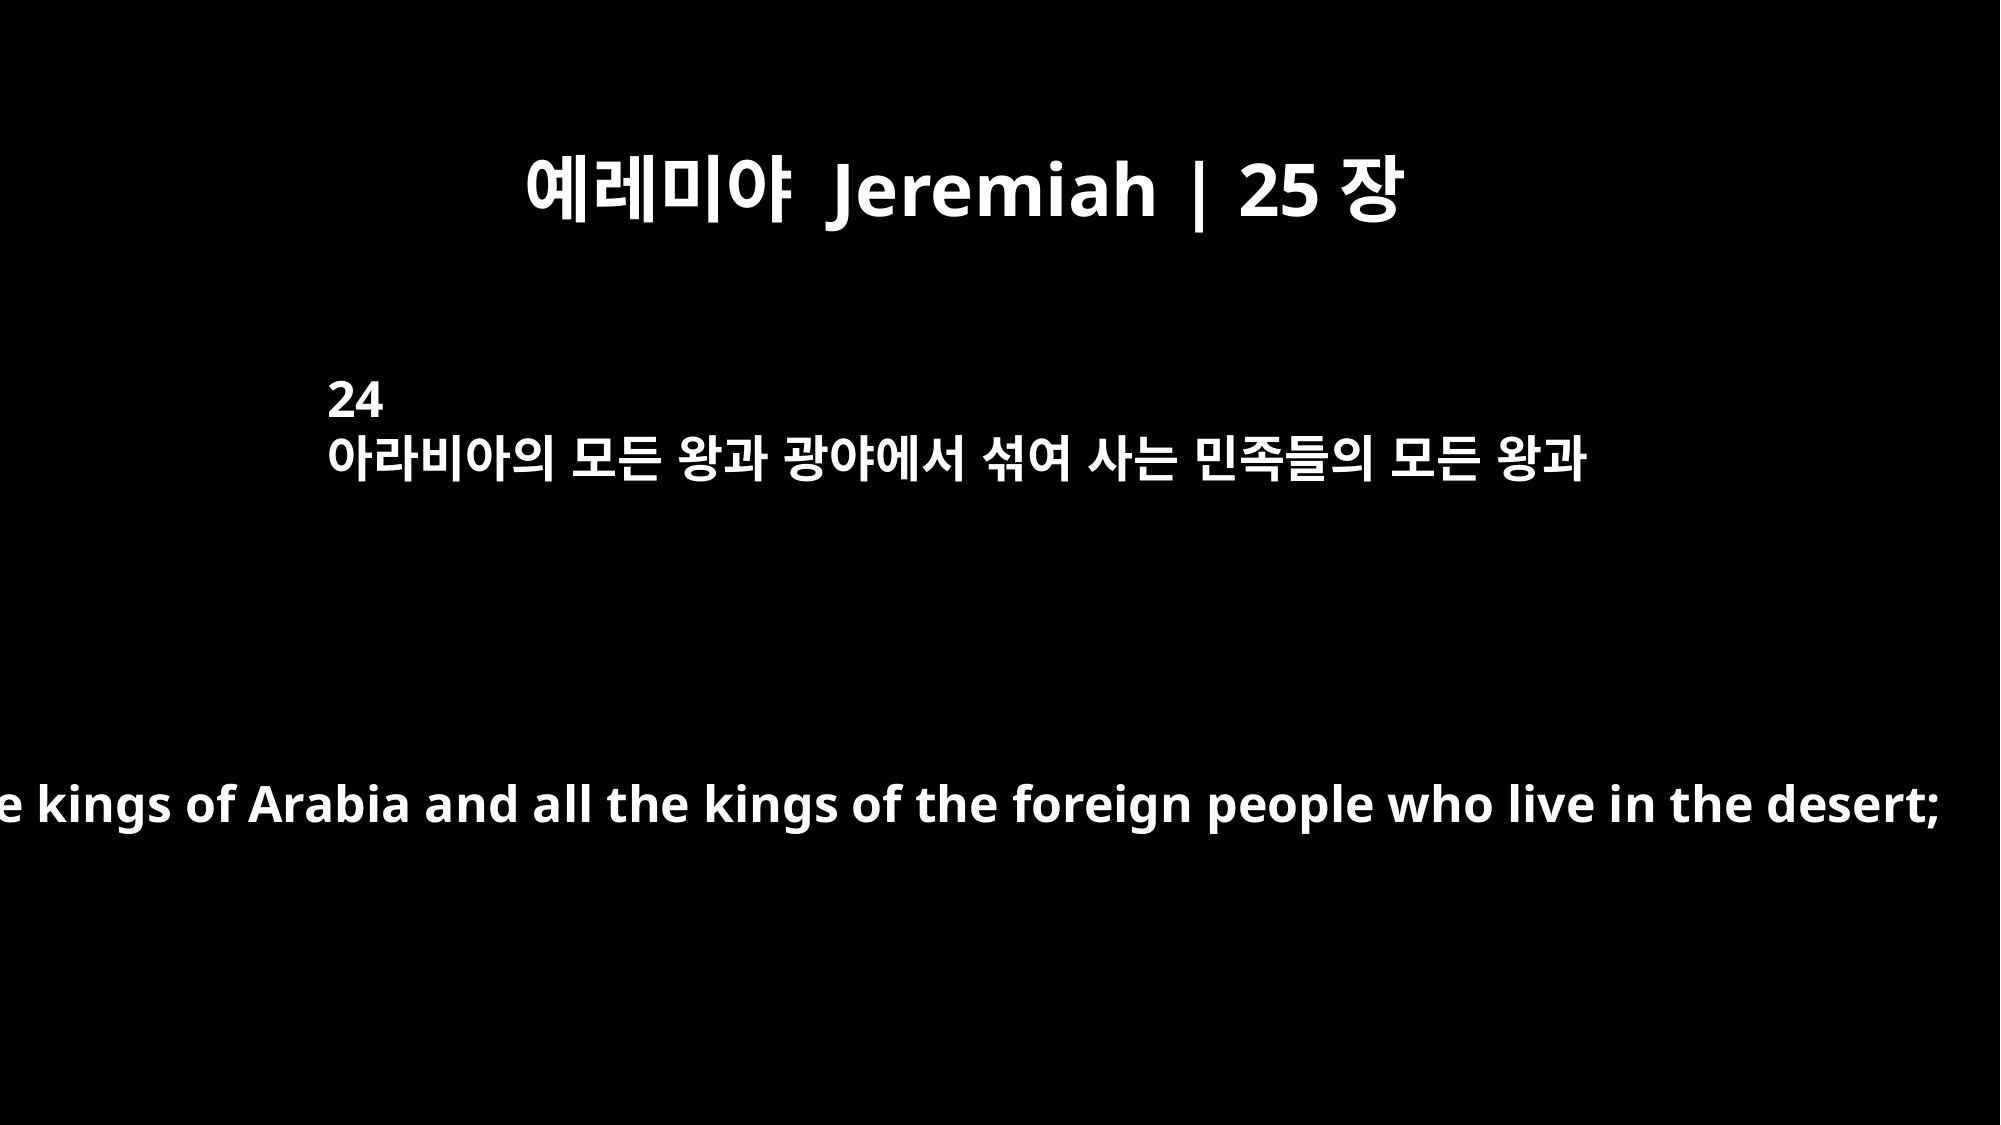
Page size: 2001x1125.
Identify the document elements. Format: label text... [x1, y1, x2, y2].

text_box 예레미야 Jeremiah | 25장 [510, 136, 1422, 239]
text_box 24 아라비아의 모든 왕과 광야에서 섞여 사는 민족들의 모든 왕과 [312, 359, 1605, 495]
text_box all the kings of Arabia and all the kings of the foreign people who live in the desert; [0, 764, 1957, 840]
